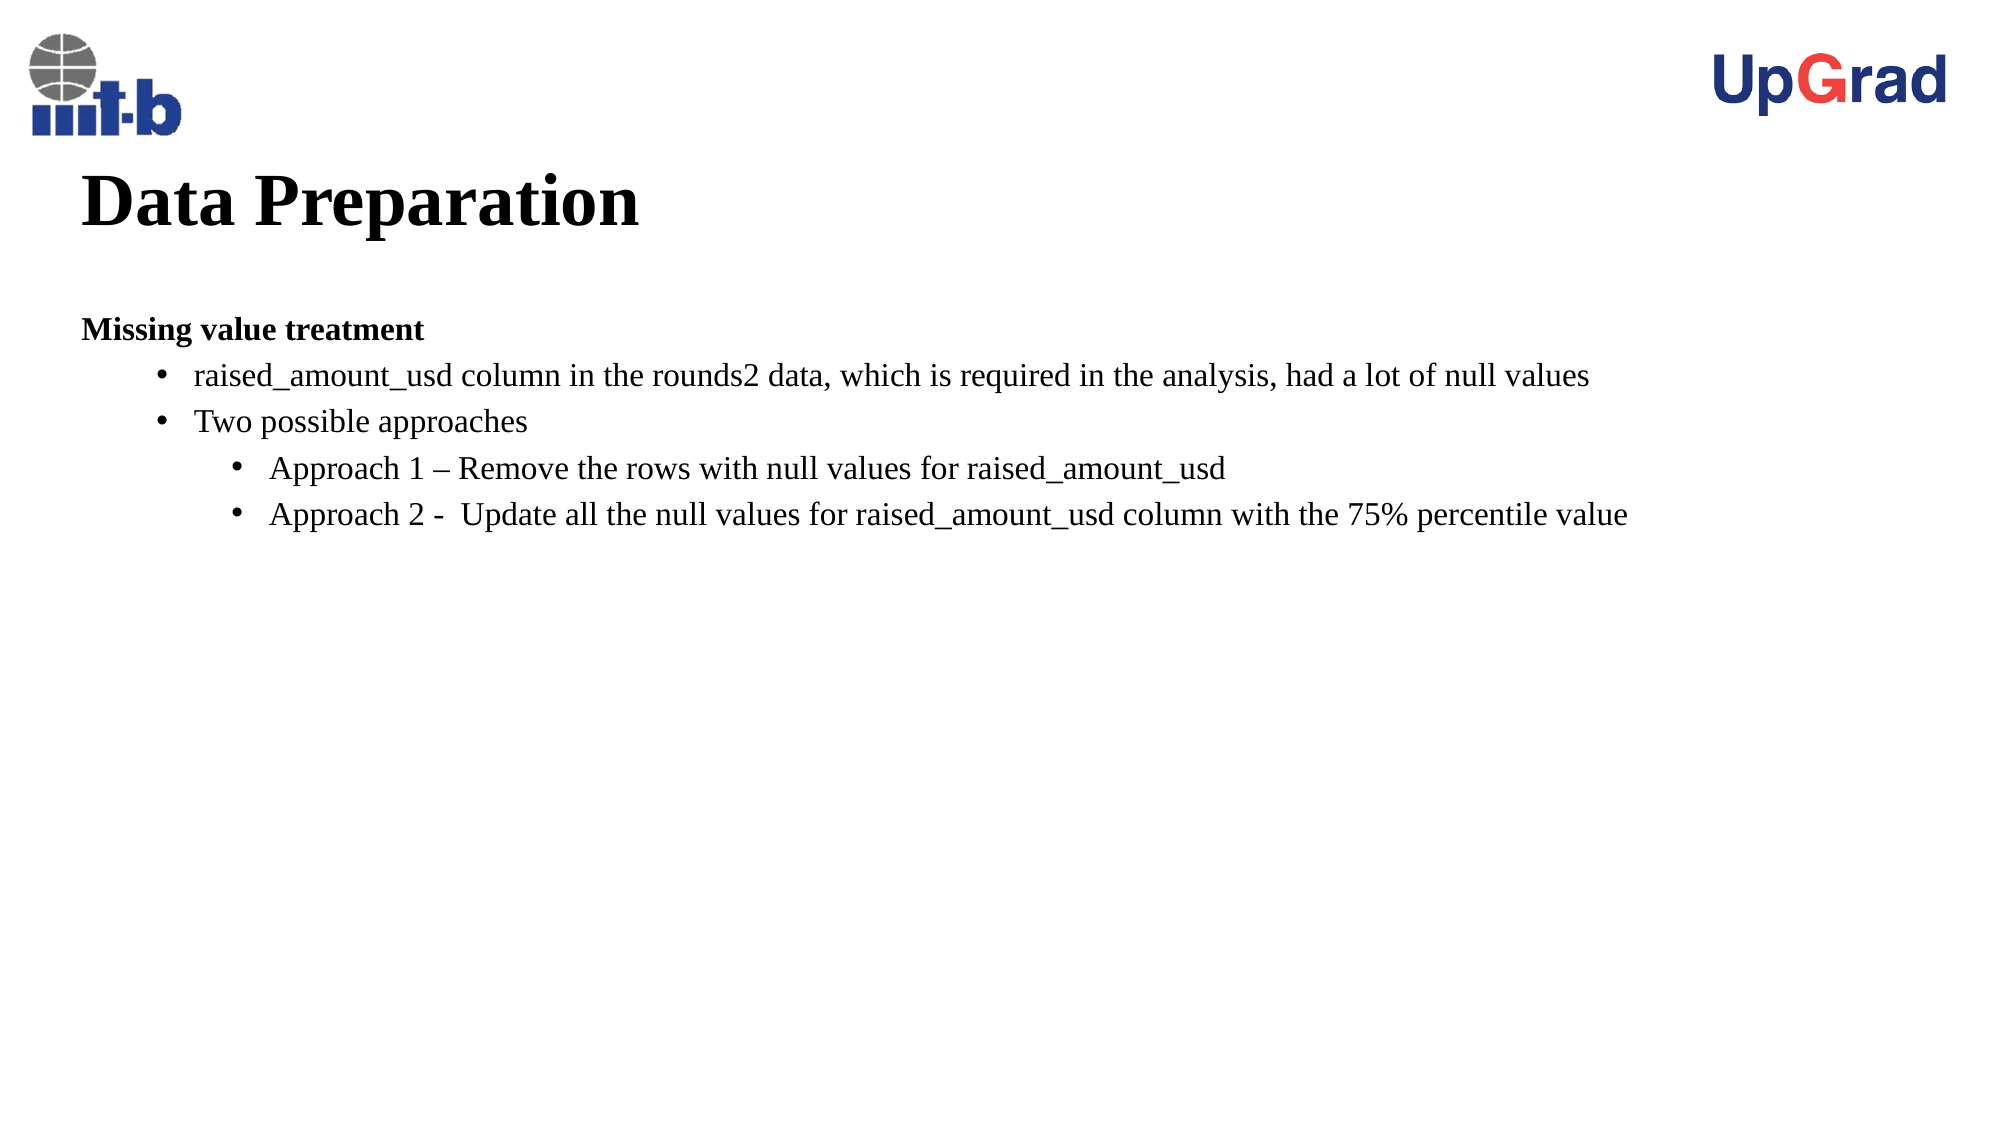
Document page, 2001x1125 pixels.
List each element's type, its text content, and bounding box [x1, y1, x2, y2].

picture [0, 29, 208, 163]
picture [1714, 53, 1952, 116]
title Data Preparation [66, 131, 1899, 272]
list Missing value treatment raised_amount_usd column in the rounds2 data, which is required in the analysis, had a lot of null values Two possible approaches Approach 1 – Remove the rows with null values for raised_amount_usd Approach 2 - Update all the null values for raised_amount_usd column with the 75% percentile value [66, 304, 1899, 1017]
